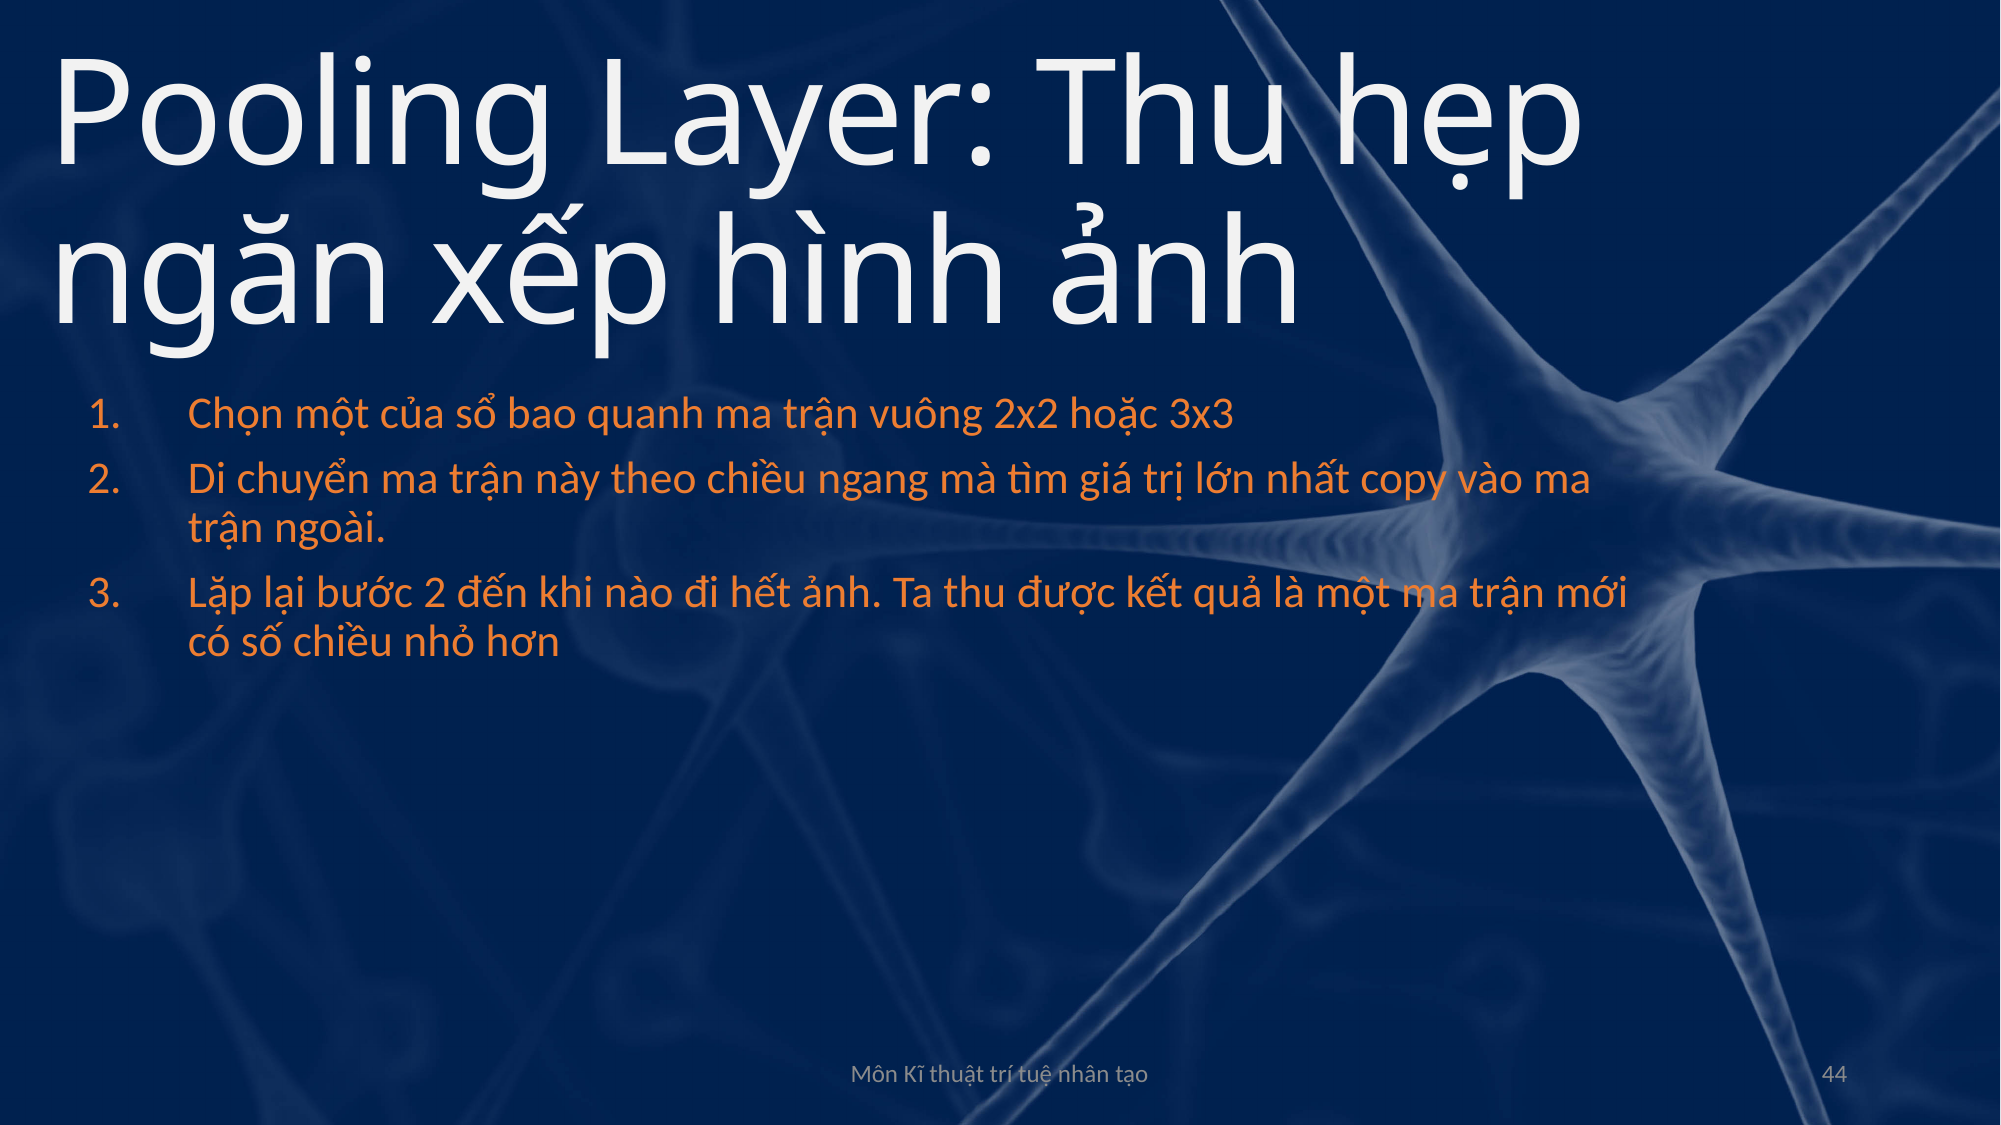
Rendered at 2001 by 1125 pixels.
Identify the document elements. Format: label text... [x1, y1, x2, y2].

title Pooling Layer: Thu hẹp ngăn xếp hình ảnh [32, 22, 1919, 332]
footer Môn Kĩ thuật trí tuệ nhân tạo [662, 1042, 1338, 1103]
picture [0, 0, 2001, 1125]
slide_number 44 [1412, 1042, 1863, 1103]
list Chọn một của sổ bao quanh ma trận vuông 2x2 hoặc 3x3 Di chuyển ma trận này theo chiều ngang mà tìm giá trị lớn nhất copy vào ma trận ngoài. Lặp lại bước 2 đến khi nào đi hết ảnh. Ta thu được kết quả là một ma trận mới có số chiều nhỏ hơn [72, 381, 1690, 676]
